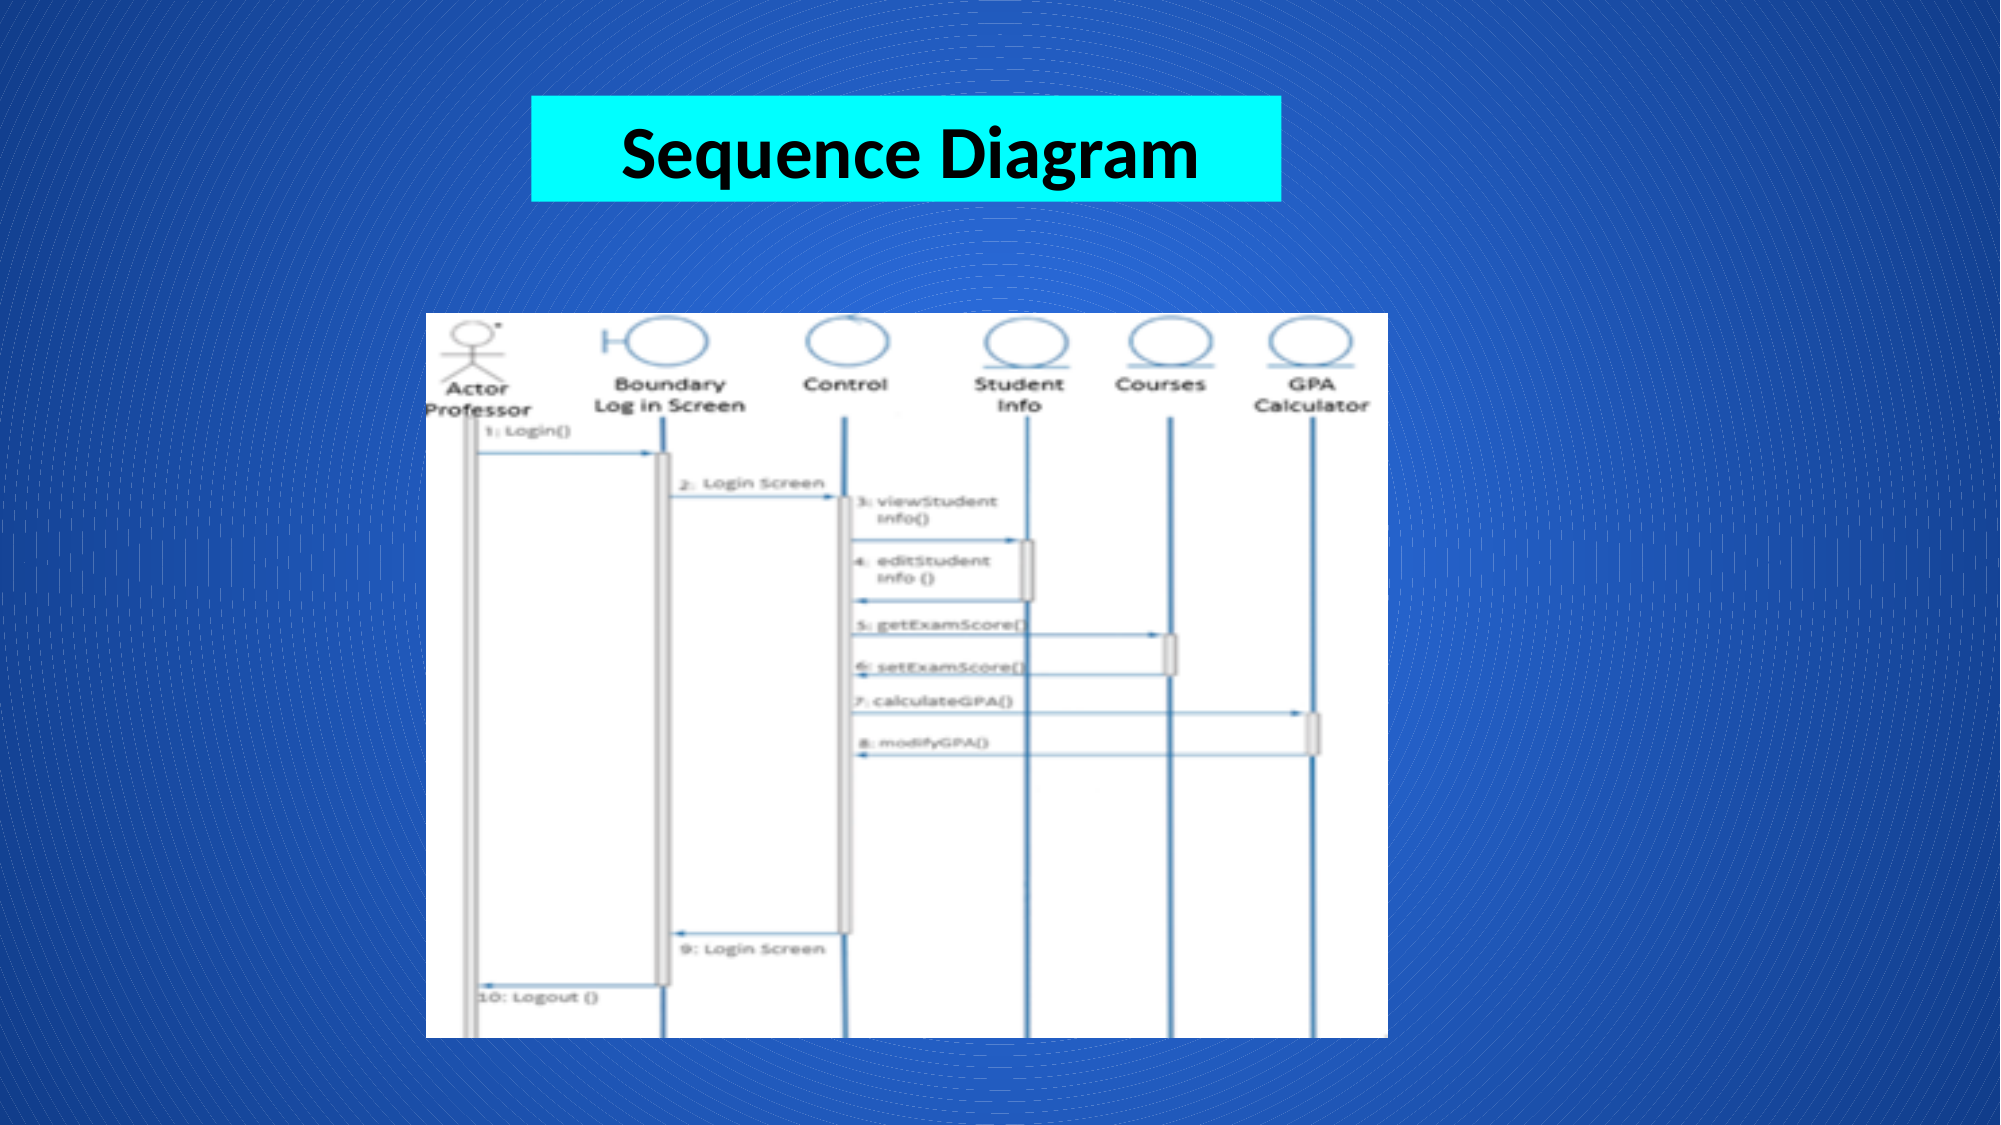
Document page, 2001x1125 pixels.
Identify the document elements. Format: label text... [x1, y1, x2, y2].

picture [426, 313, 1388, 1038]
text_box Sequence Diagram [531, 95, 1282, 202]
